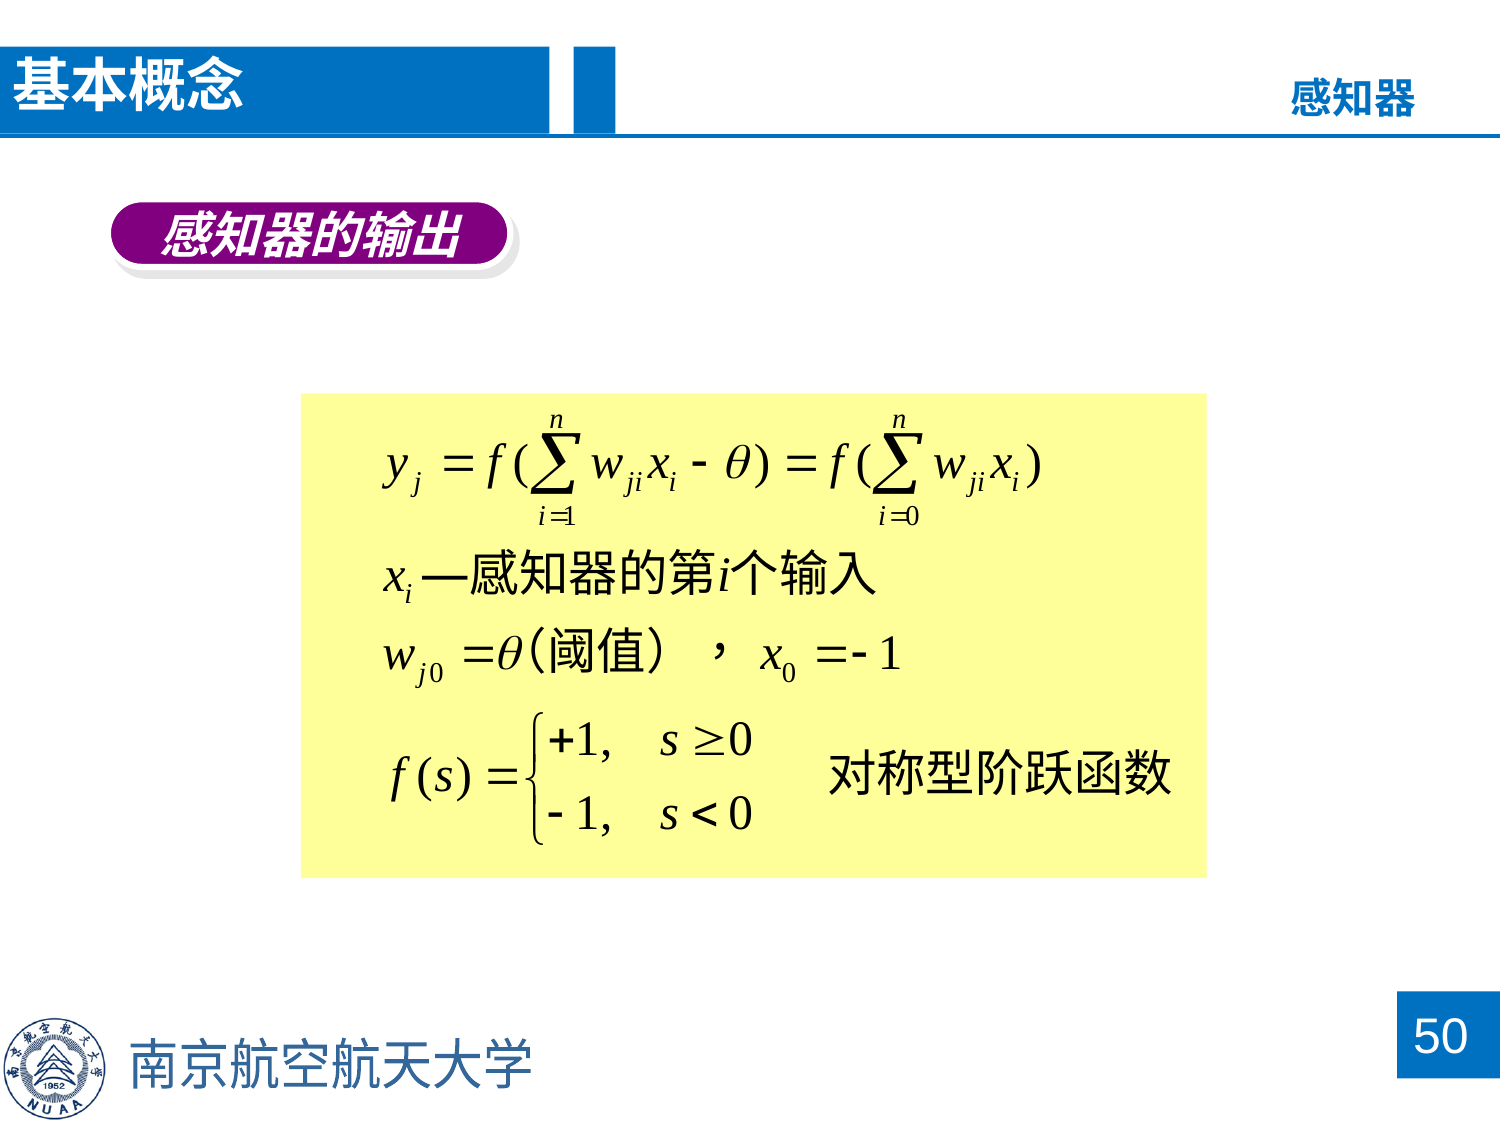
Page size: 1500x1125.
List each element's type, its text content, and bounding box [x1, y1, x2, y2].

text_box [300, 393, 1207, 879]
text_box 感知器的输出 [107, 199, 511, 267]
picture [0, 1012, 111, 1125]
text_box 感知器 [673, 64, 1431, 130]
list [373, 393, 1179, 855]
text_box 基本概念 [0, 40, 264, 126]
